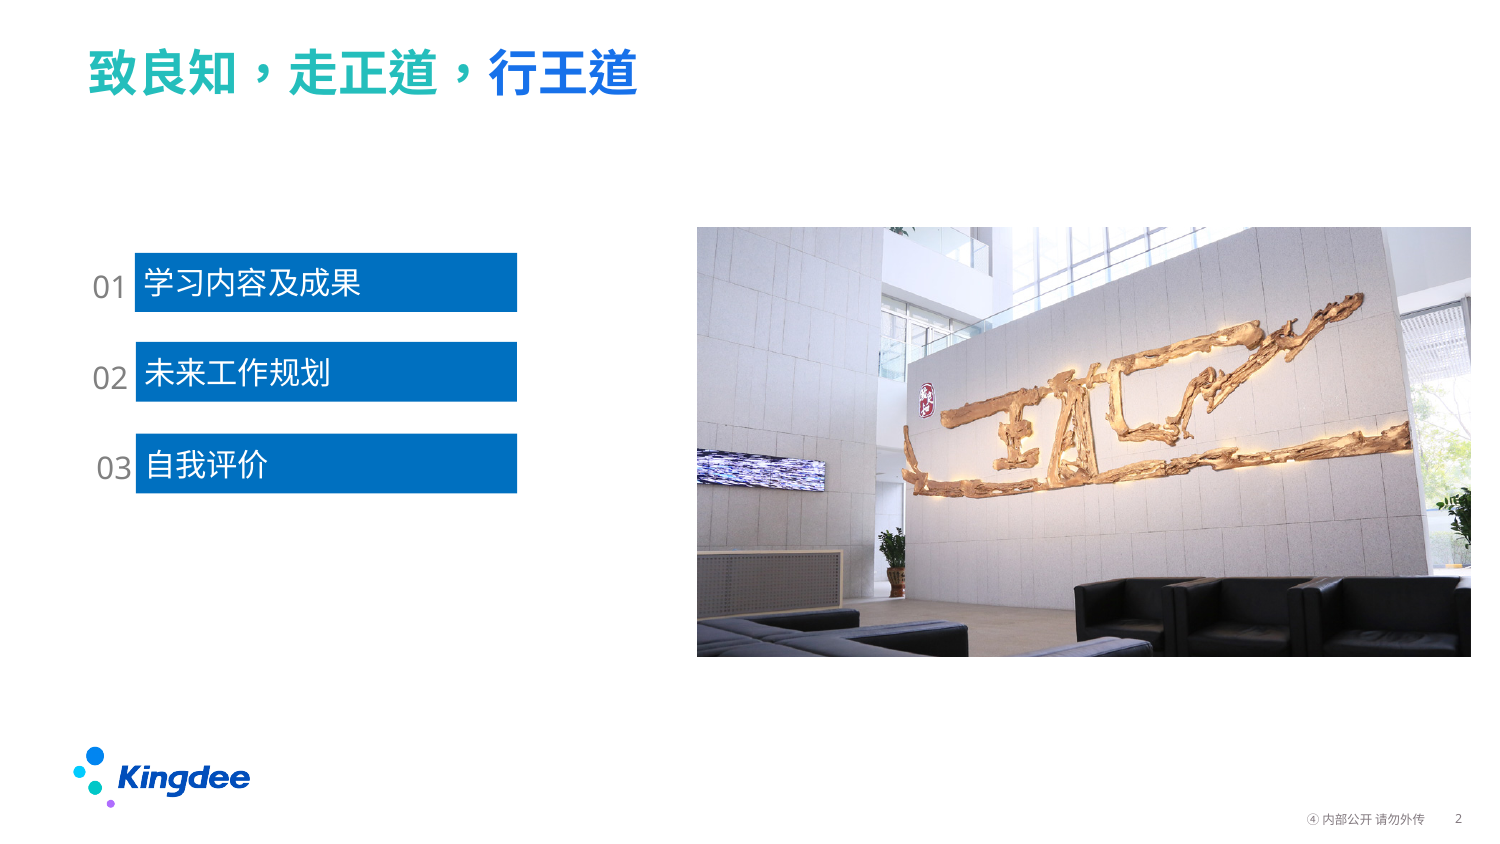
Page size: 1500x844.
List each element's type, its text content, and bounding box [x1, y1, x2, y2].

text_box 自我评价 [135, 433, 518, 494]
title 致良知，走正道，行王道 [73, 33, 1425, 181]
text_box 02 [69, 343, 144, 404]
picture [73, 746, 250, 808]
picture [697, 227, 1472, 658]
text_box 学习内容及成果 [134, 252, 518, 312]
text_box 03 [73, 433, 135, 494]
text_box 未来工作规划 [135, 341, 517, 402]
text_box 01 [69, 252, 134, 312]
